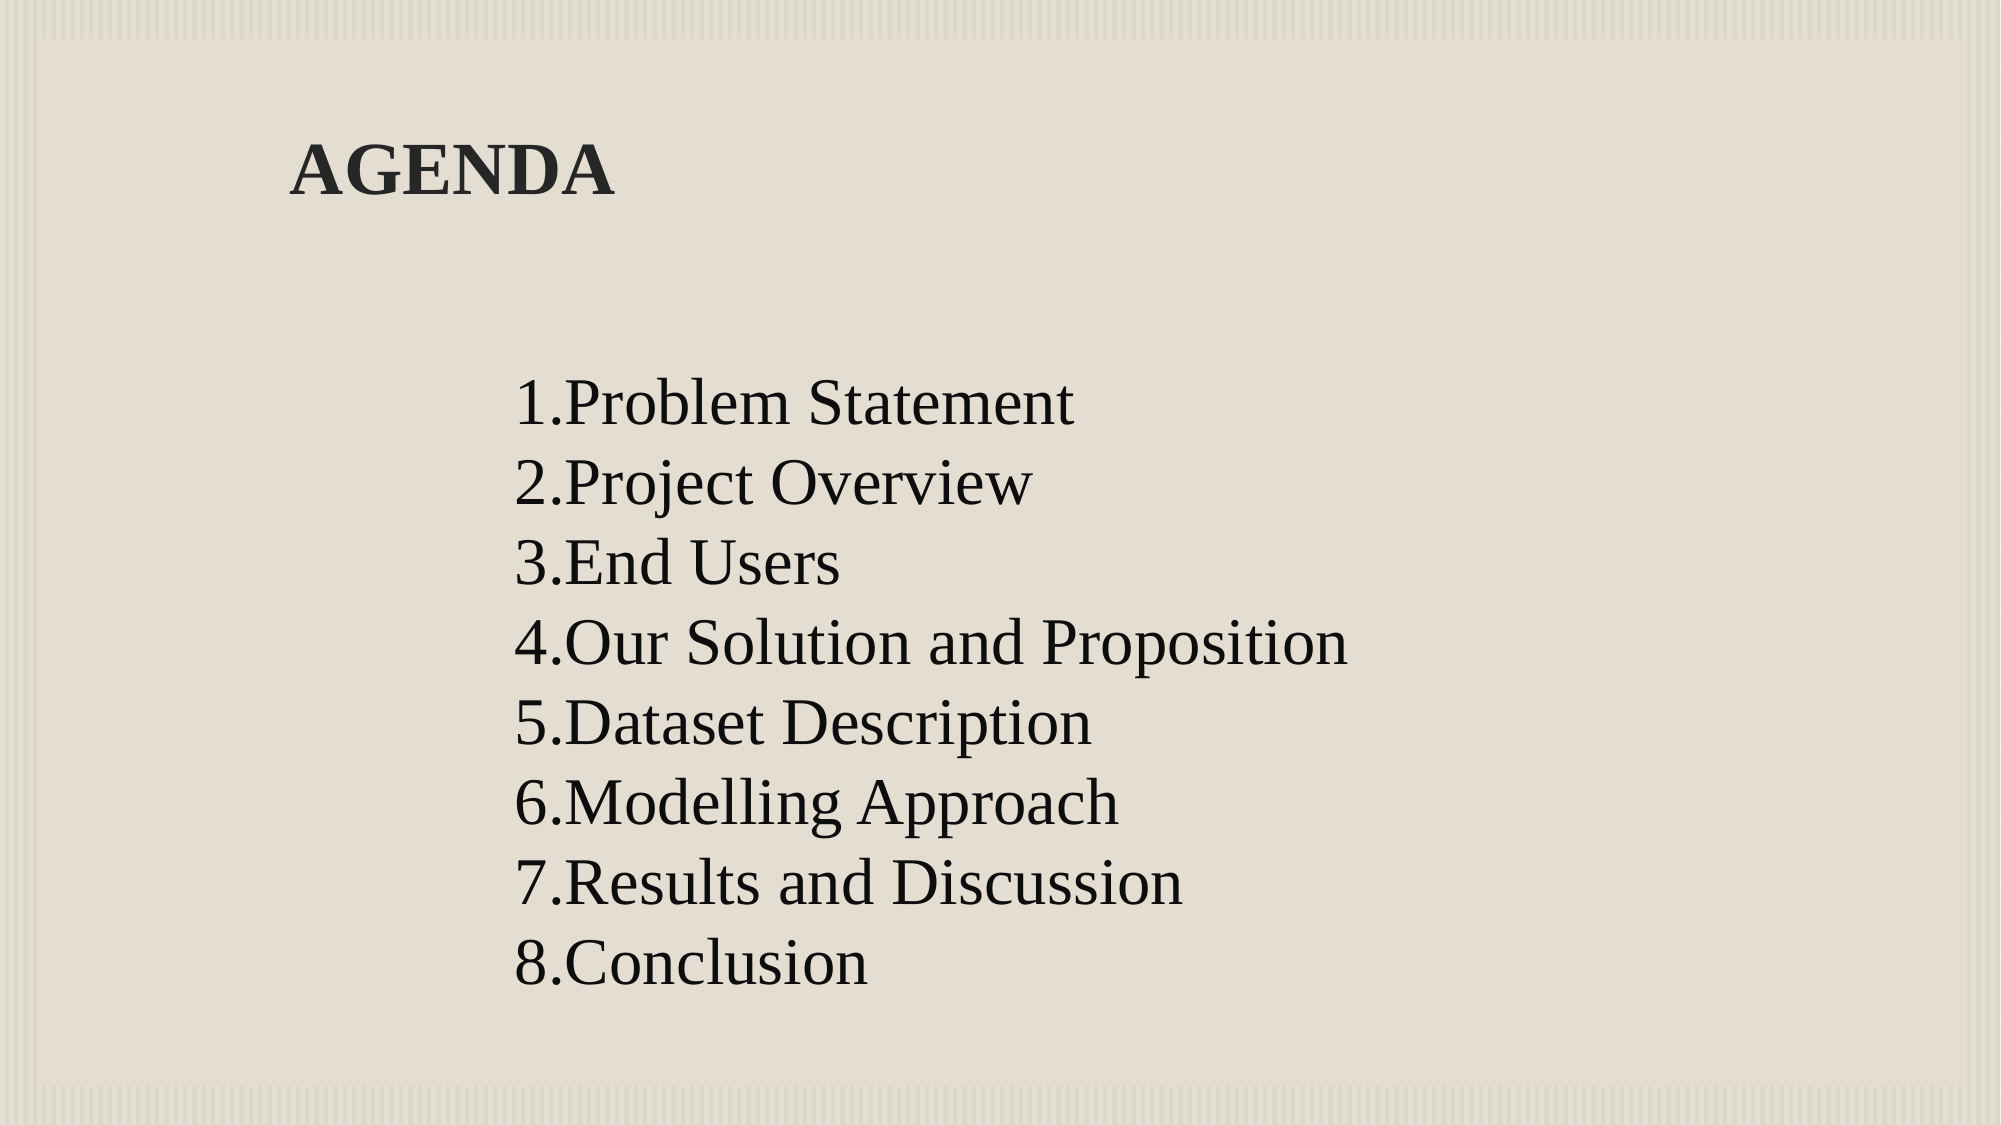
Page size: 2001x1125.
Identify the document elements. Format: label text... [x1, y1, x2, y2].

text_box Problem Statement Project Overview End Users Our Solution and Proposition Dataset Description Modelling Approach Results and Discussion Conclusion [500, 350, 1500, 1050]
text_box AGENDA [275, 112, 1275, 218]
